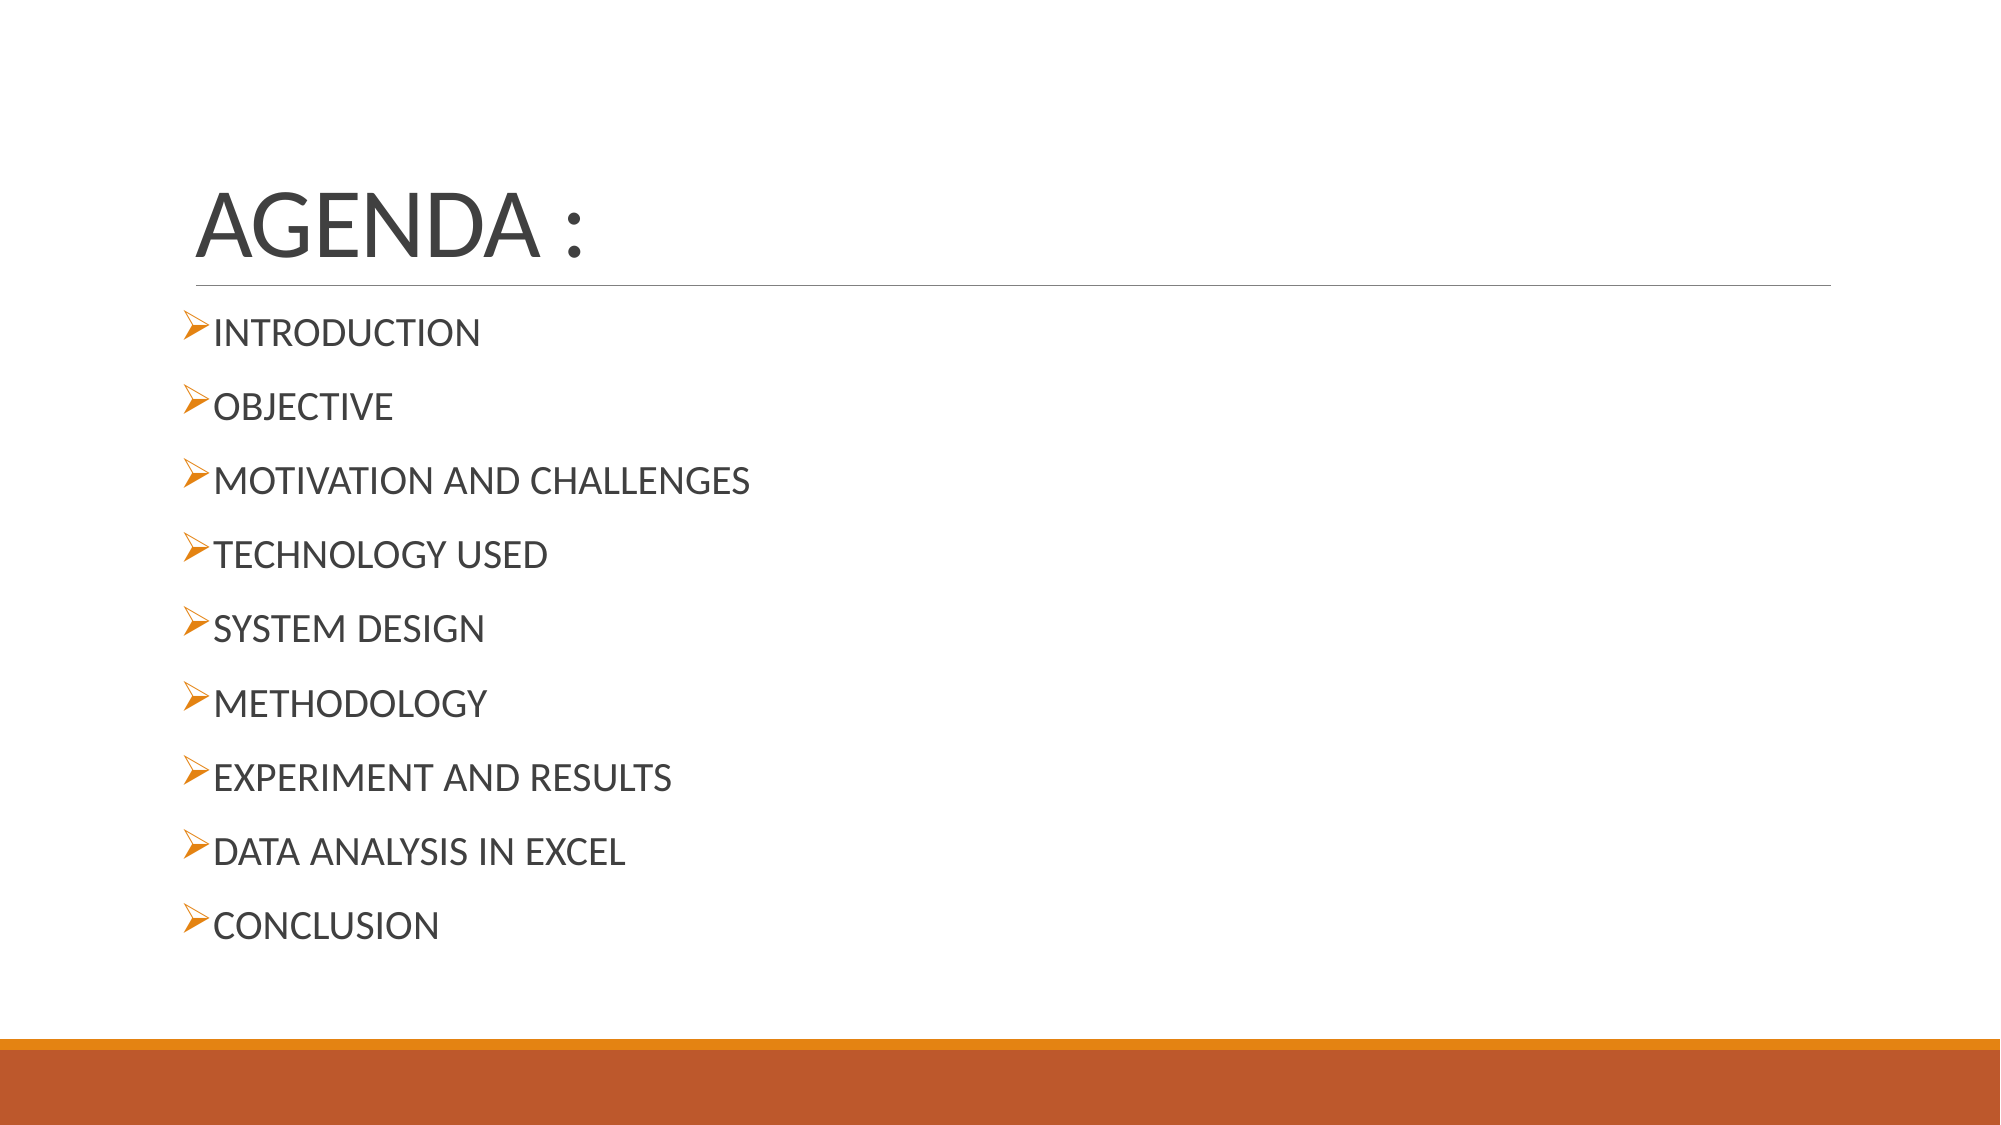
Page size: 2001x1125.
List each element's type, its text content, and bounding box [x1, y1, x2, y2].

title AGENDA : [180, 47, 1830, 285]
list INTRODUCTION OBJECTIVE MOTIVATION AND CHALLENGES TECHNOLOGY USED SYSTEM DESIGN METHODOLOGY EXPERIMENT AND RESULTS DATA ANALYSIS IN EXCEL CONCLUSION [180, 302, 1830, 963]
